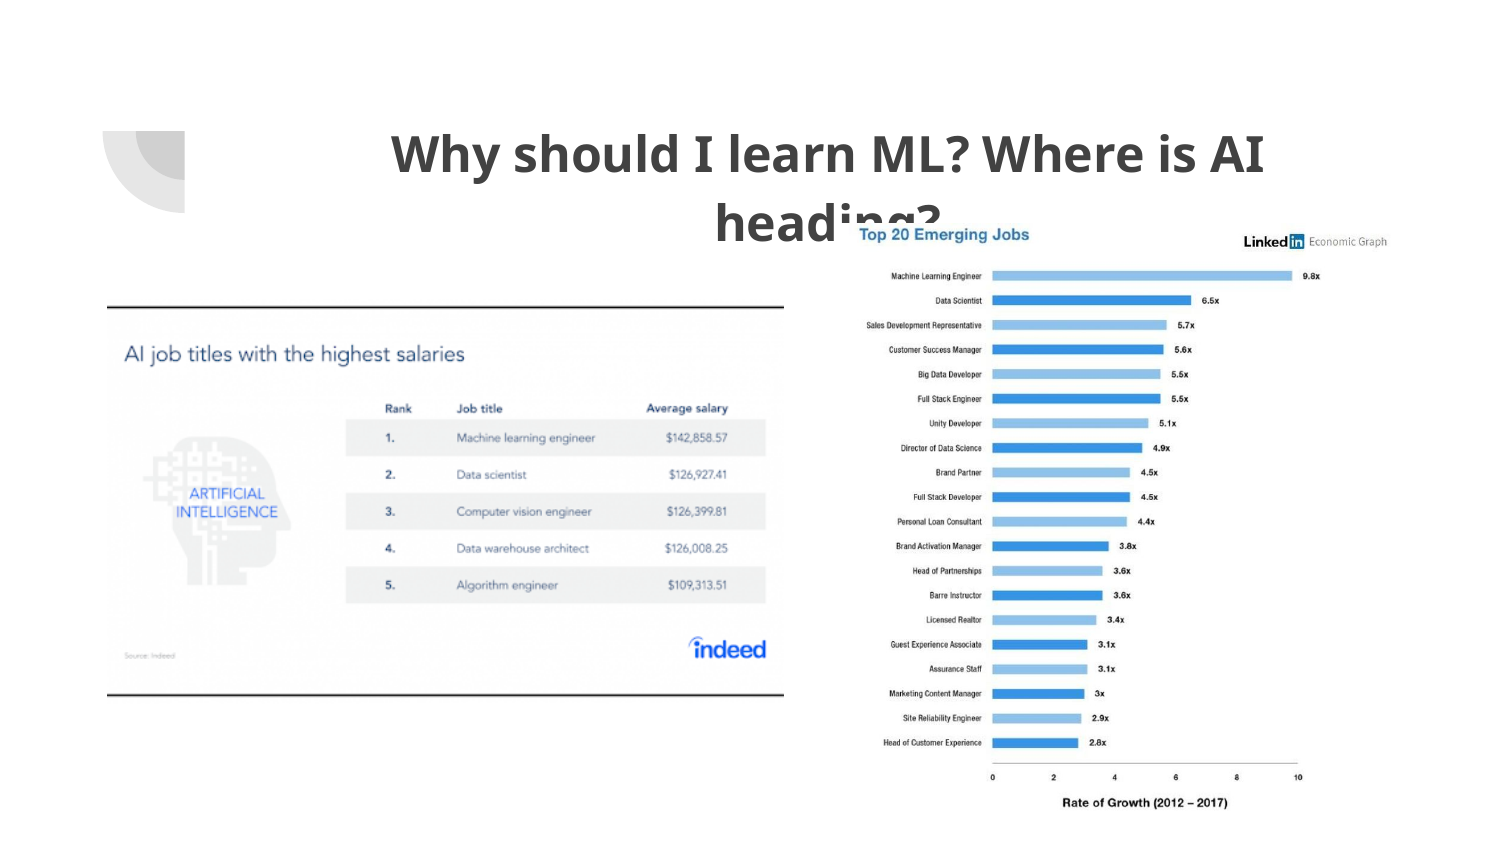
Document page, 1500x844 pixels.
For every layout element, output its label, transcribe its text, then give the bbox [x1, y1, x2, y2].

picture [837, 223, 1410, 811]
title Why should I learn ML? Where is AI heading? [213, 98, 1368, 263]
picture [107, 299, 784, 704]
